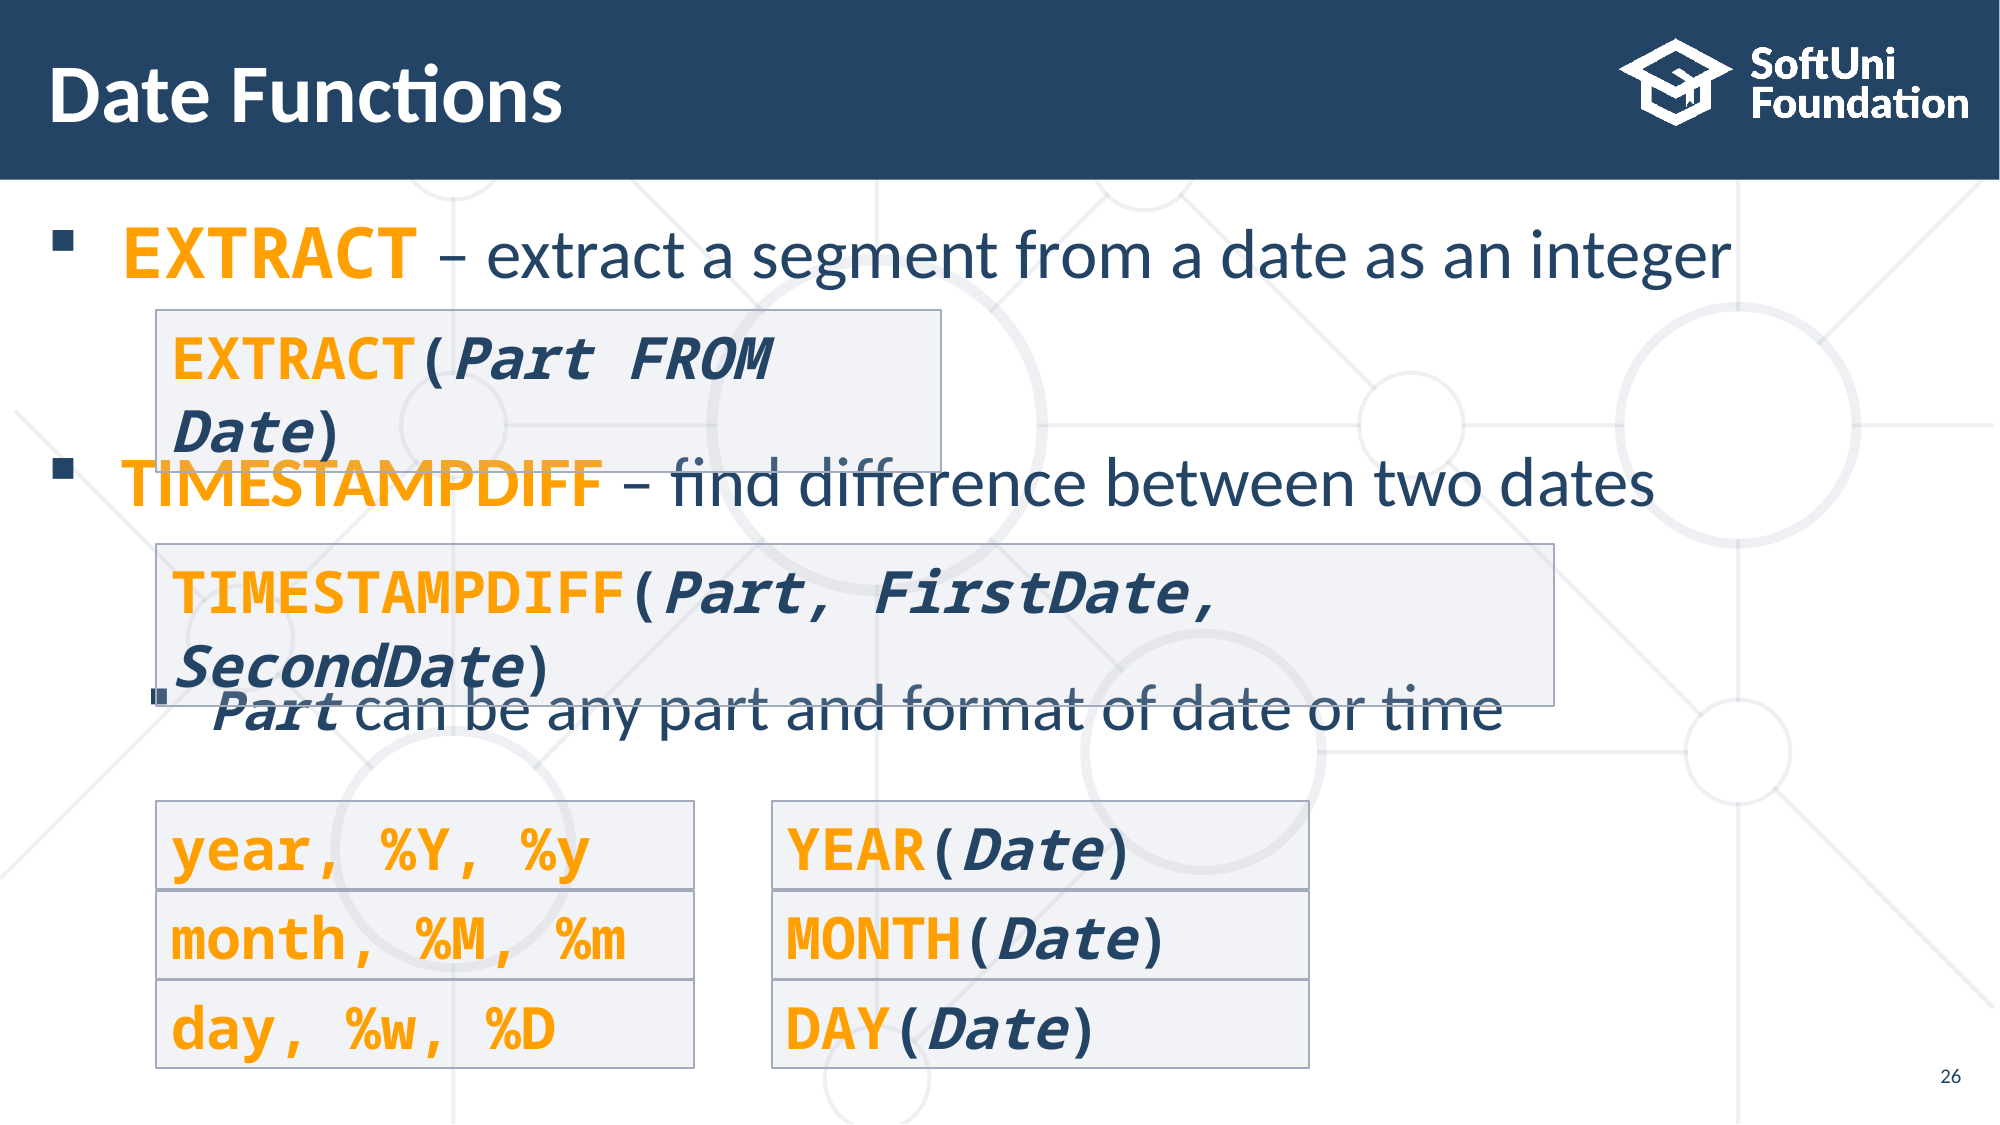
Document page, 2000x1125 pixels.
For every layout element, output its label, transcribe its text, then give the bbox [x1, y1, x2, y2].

picture [1618, 38, 1968, 126]
list EXTRACT – extract a segment from a date as an integer TIMESTAMPDIFF – find difference between two dates Part can be any part and format of date or time [29, 197, 1968, 1021]
text_box TIMESTAMPDIFF(Part, FirstDate, SecondDate) [156, 544, 1554, 707]
slide_number 26 [1896, 1049, 1968, 1101]
text_box EXTRACT(Part FROM Date) [156, 310, 942, 472]
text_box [156, 800, 1310, 1070]
title Date Functions [31, 16, 1591, 162]
